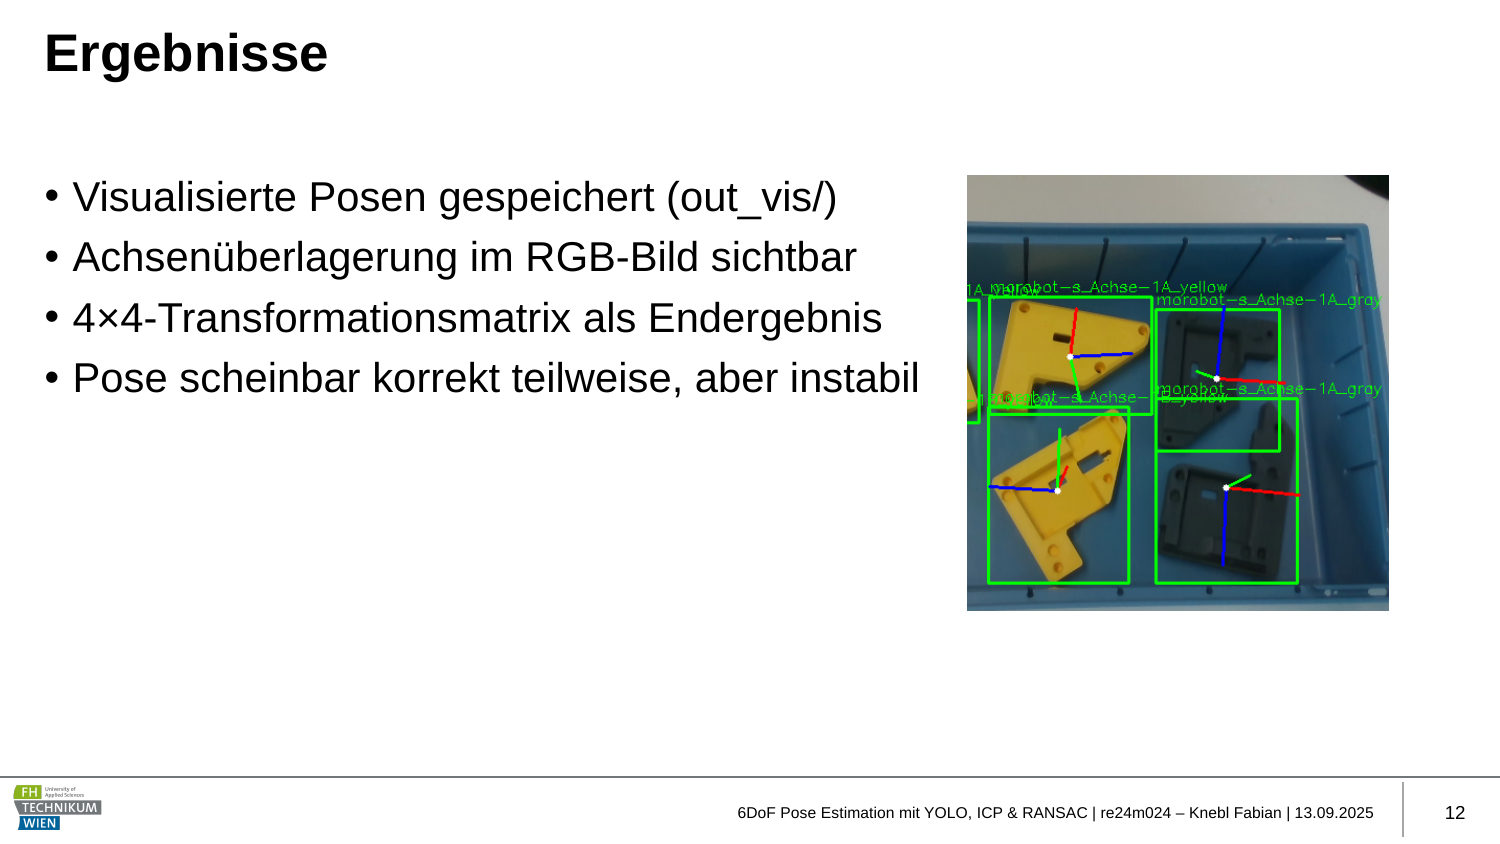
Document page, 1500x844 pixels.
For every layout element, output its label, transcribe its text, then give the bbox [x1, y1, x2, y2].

picture [0, 771, 115, 844]
list Visualisierte Posen gespeichert (out_vis/) Achsenüberlagerung im RGB-Bild sichtbar 4×4-Transformationsmatrix als Endergebnis Pose scheinbar korrekt teilweise, aber instabil [29, 99, 1469, 764]
slide_number 12 [1401, 789, 1481, 835]
picture [967, 165, 1390, 611]
footer 6DoF Pose Estimation mit YOLO, ICP & RANSAC | re24m024 – Knebl Fabian | 13.09.2025 [458, 789, 1389, 835]
title Ergebnisse [29, 18, 1469, 91]
